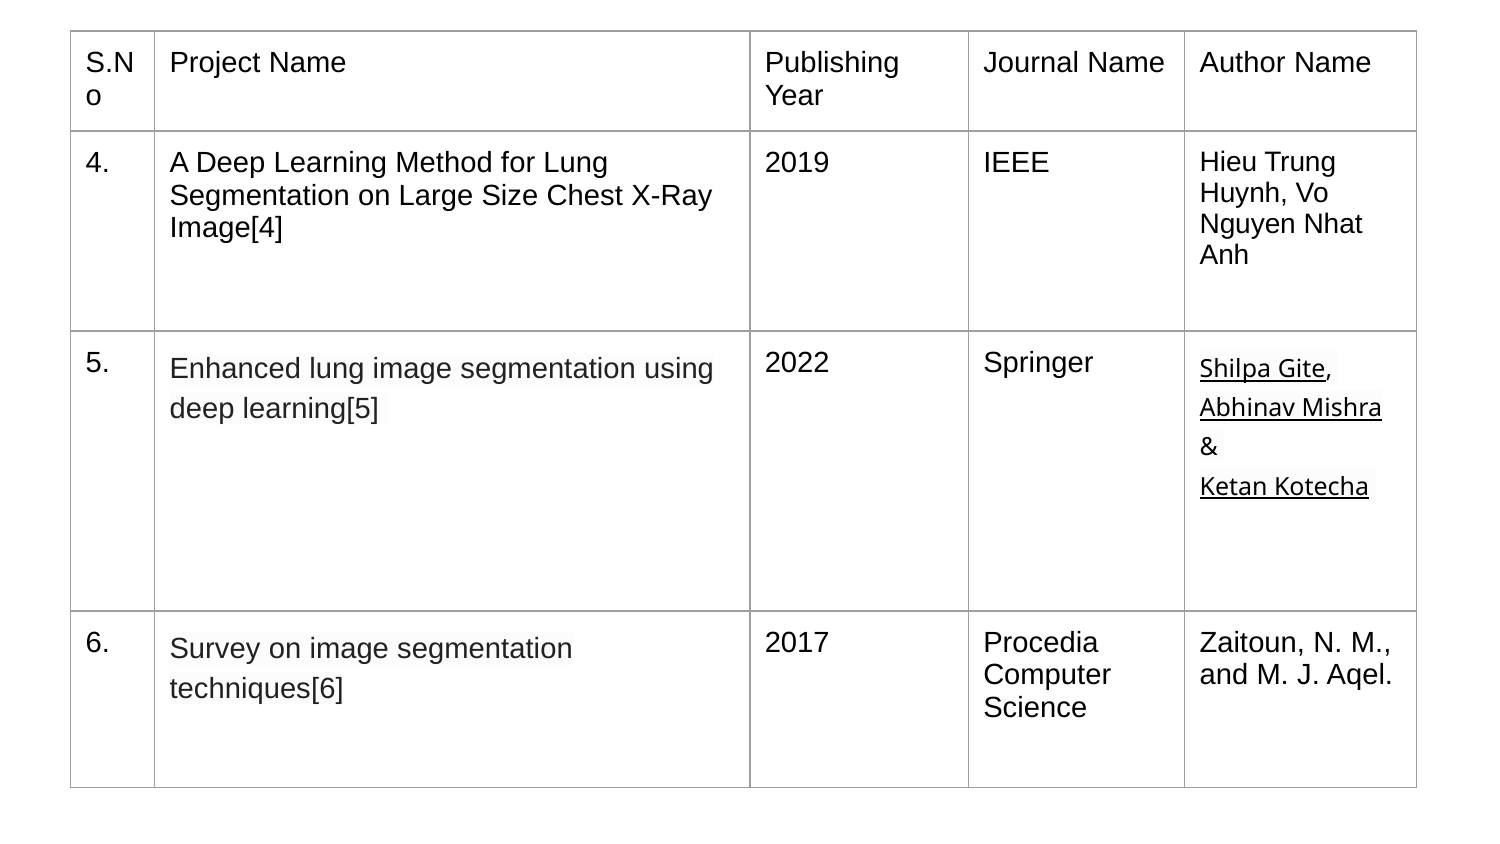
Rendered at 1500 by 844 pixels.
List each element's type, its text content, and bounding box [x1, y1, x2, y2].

table_cell Procedia Computer Science [969, 612, 1184, 787]
table_cell 4. [71, 132, 154, 330]
table_header Publishing Year [751, 32, 968, 130]
table_cell 2017 [751, 612, 968, 787]
table_cell 6. [71, 612, 154, 787]
table_cell Enhanced lung image segmentation using deep learning[5] [155, 332, 749, 610]
table_cell Zaitoun, N. M., and M. J. Aqel. [1185, 612, 1416, 787]
table_cell Hieu Trung Huynh, Vo Nguyen Nhat Anh [1185, 132, 1416, 330]
table_cell 5. [71, 332, 154, 610]
table_cell Springer [969, 332, 1184, 610]
table_cell A Deep Learning Method for Lung Segmentation on Large Size Chest X-Ray Image[4] [155, 132, 749, 330]
table_cell IEEE [969, 132, 1184, 330]
table_cell 2022 [751, 332, 968, 610]
table_header S.No [71, 32, 154, 130]
table_cell Shilpa Gite, Abhinav Mishra & Ketan Kotecha [1185, 332, 1416, 610]
table_cell Survey on image segmentation techniques[6] [155, 612, 749, 787]
table_header Journal Name [969, 32, 1184, 130]
table_header Author Name [1185, 32, 1416, 130]
table_cell 2019 [751, 132, 968, 330]
table_header Project Name [155, 32, 749, 130]
